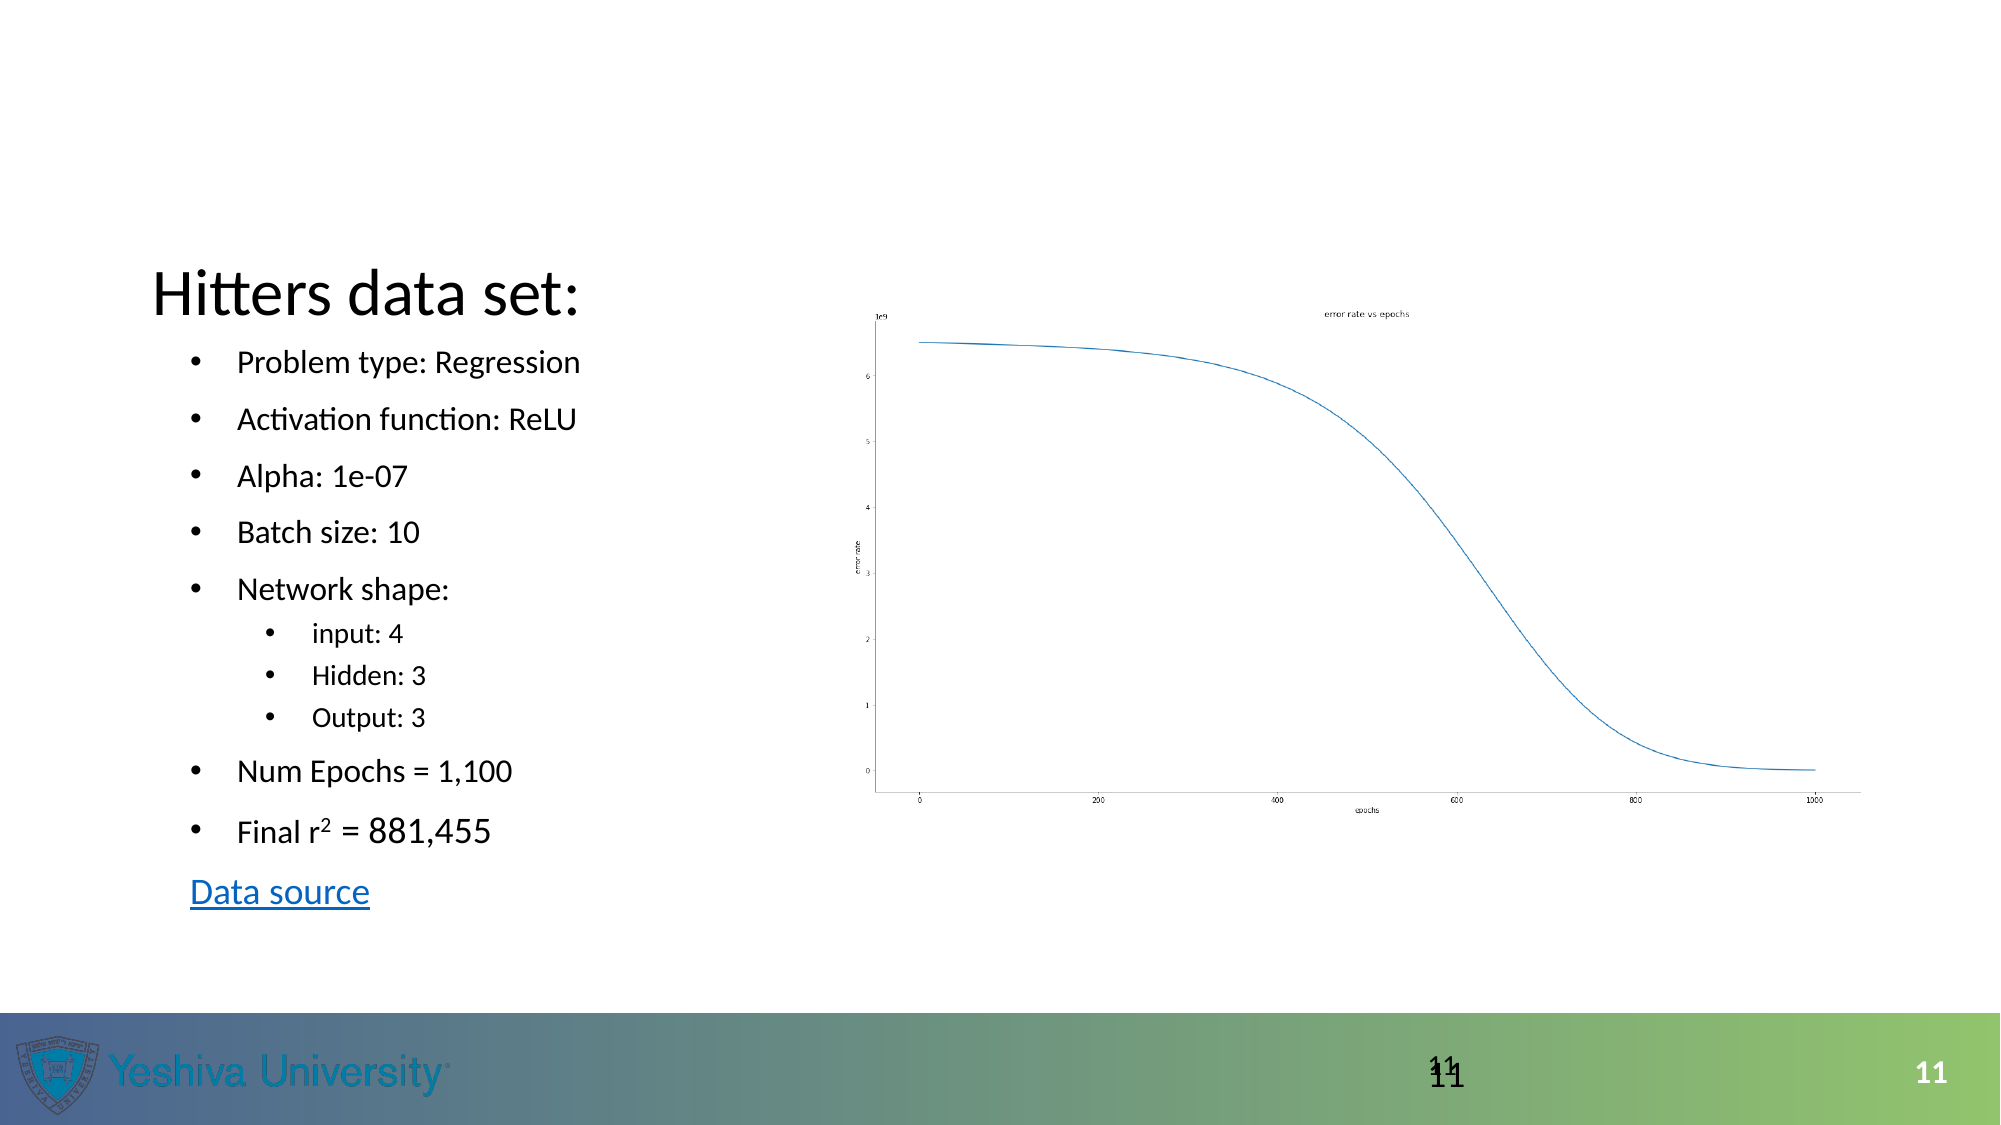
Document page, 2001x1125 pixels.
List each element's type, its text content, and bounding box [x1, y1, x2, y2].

picture [16, 1036, 450, 1115]
picture [850, 305, 1863, 818]
slide_number 11 [1412, 1042, 1863, 1103]
list Problem type: Regression Activation function: ReLU Alpha: 1e-07 Batch size: 10 Network shape: input: 4 Hidden: 3 Output: 3 Num Epochs = 1,100 Final r2 = 881,455 Data source [137, 337, 783, 963]
title Hitters data set: [137, 75, 783, 337]
